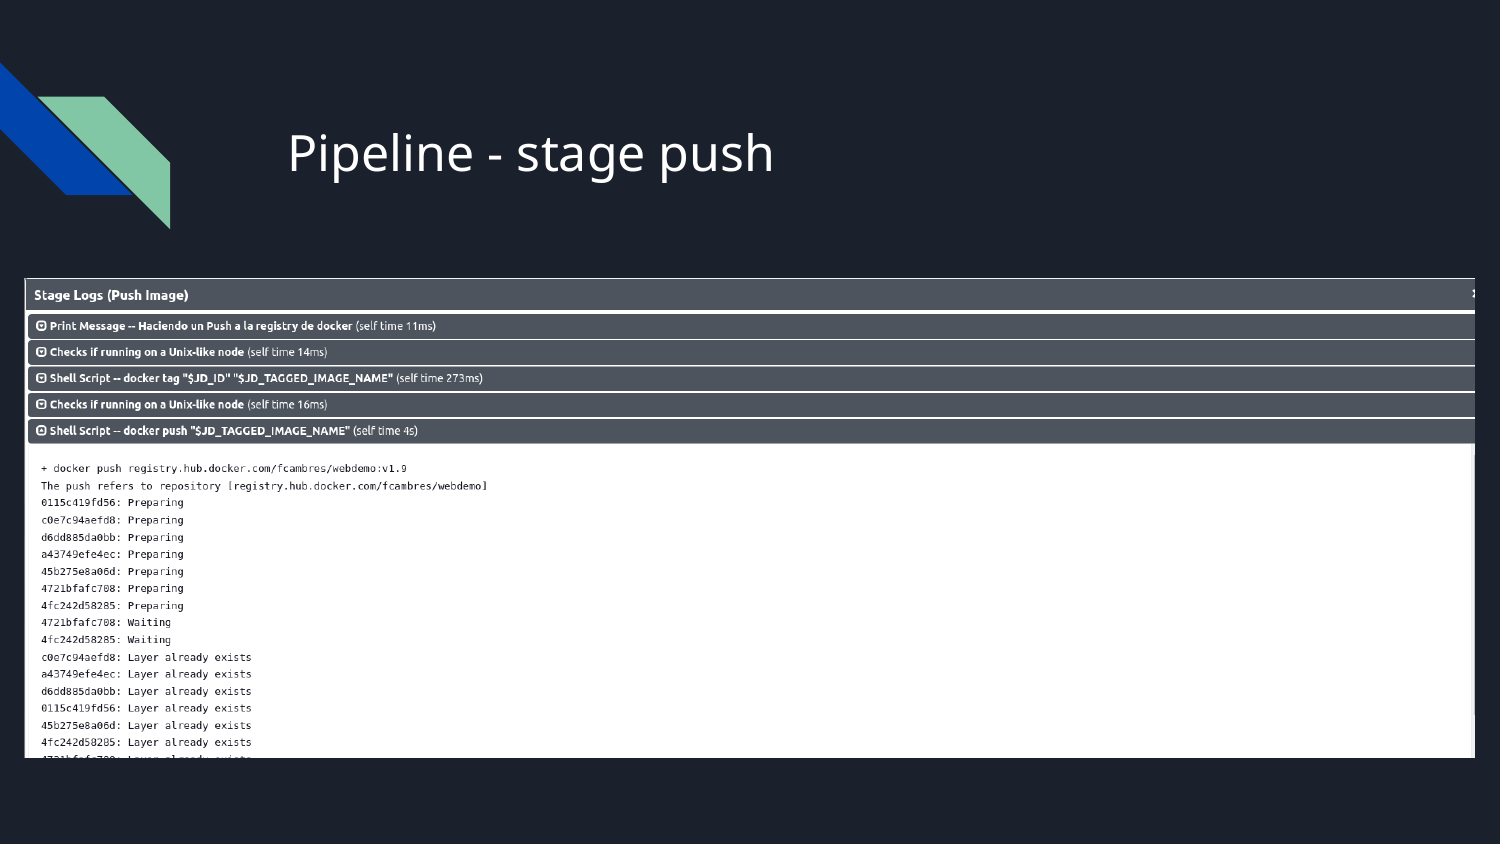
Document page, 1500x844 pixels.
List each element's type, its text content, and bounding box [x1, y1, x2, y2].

picture [24, 277, 1476, 758]
title Pipeline - stage push [259, 103, 1415, 254]
